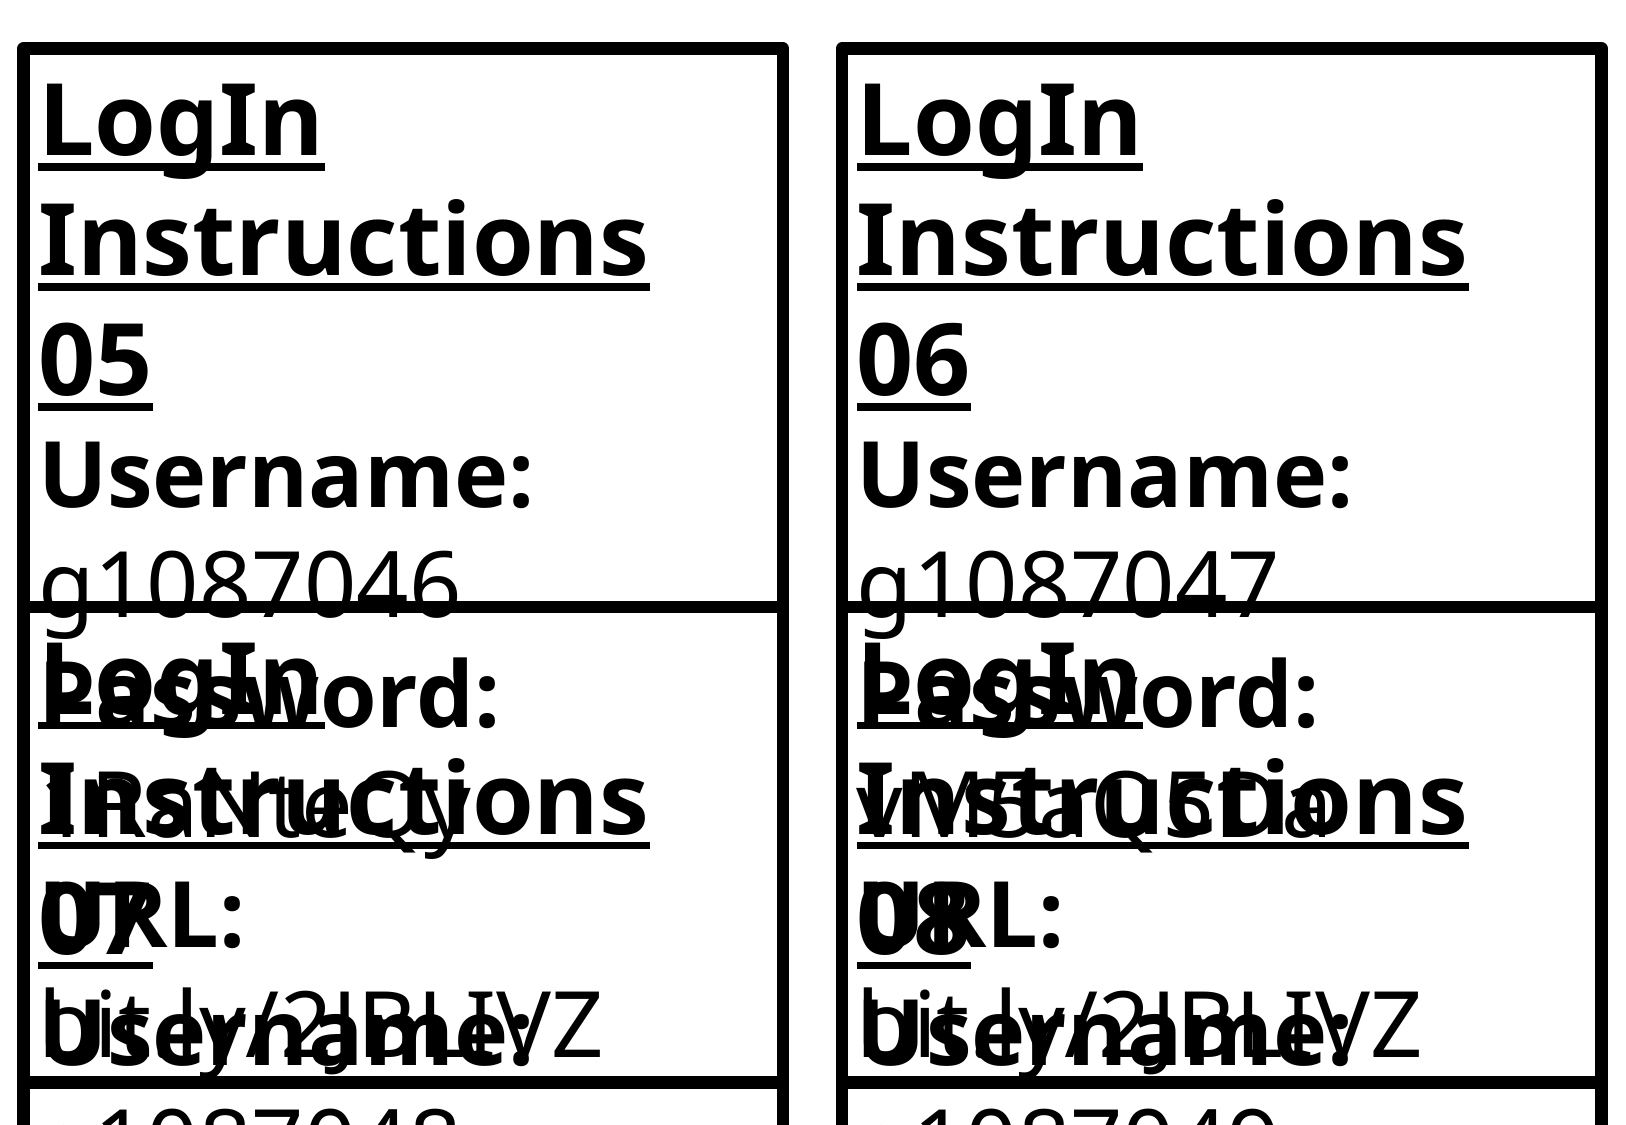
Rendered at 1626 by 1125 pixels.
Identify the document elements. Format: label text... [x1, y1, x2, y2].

text_box LogIn Instructions 08 Username: g1087049 Password: Nby3Ffrn URL: bit.ly/2JBLIVZ [842, 607, 1602, 1125]
text_box LogIn Instructions 05 Username: g1087046 Password: 1RaNteQy URL: bit.ly/2JBLIVZ [23, 48, 783, 607]
text_box LogIn Instructions 06 Username: g1087047 Password: vM5aQ5Da URL: bit.ly/2JBLIVZ [842, 48, 1602, 607]
text_box LogIn Instructions 07 Username: g1087048 Password: Btah4NJT URL: bit.ly/2JBLIVZ [23, 607, 783, 1125]
